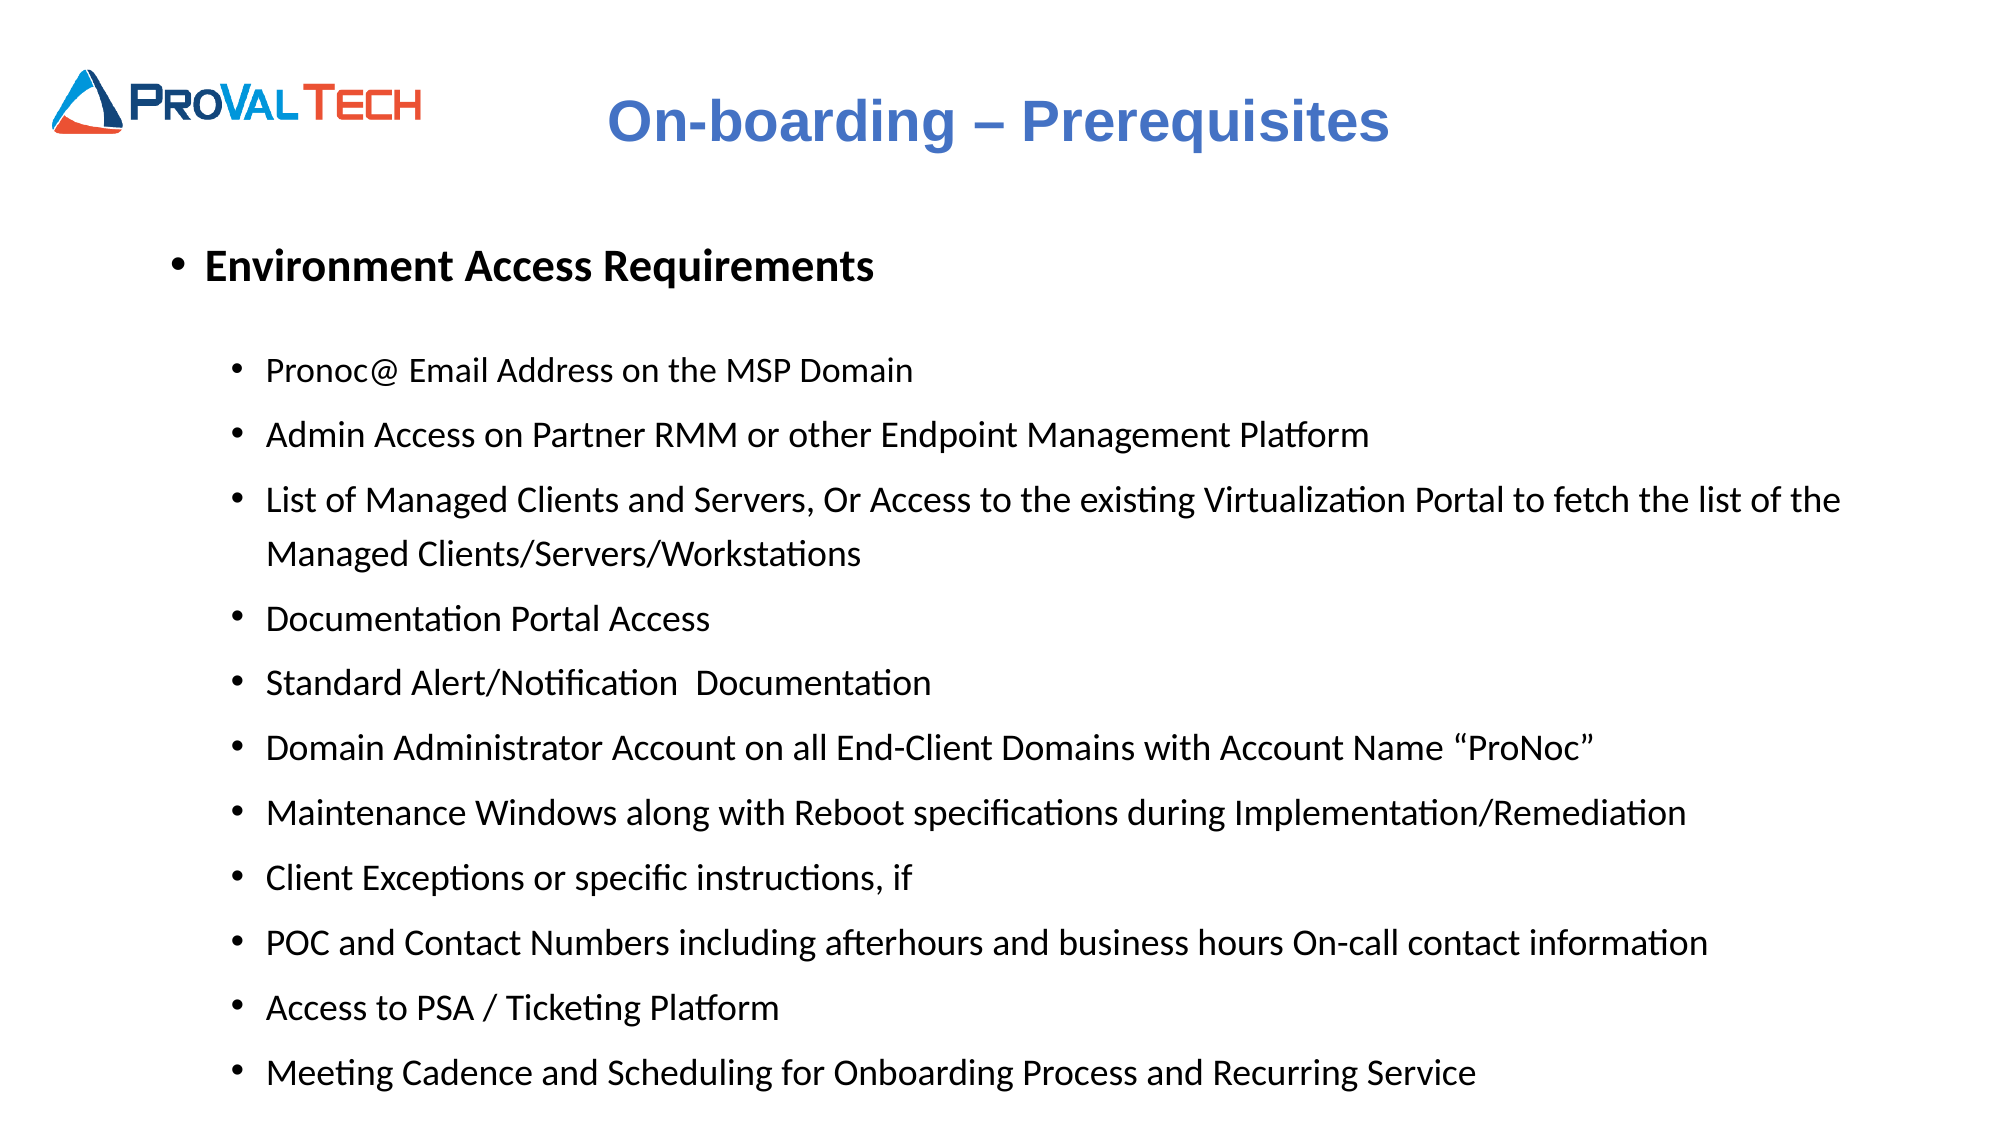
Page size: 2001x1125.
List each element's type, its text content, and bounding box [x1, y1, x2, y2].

subtitle On-boarding – Prerequisites [249, 75, 1750, 195]
picture [48, 67, 424, 136]
text_box Environment Access Requirements Pronoc@ Email Address on the MSP Domain Admin Access on Partner RMM or other Endpoint Management Platform List of Managed Clients and Servers, Or Access to the existing Virtualization Portal to fetch the list of the Managed Clients/Servers/Workstations Documentation Portal Access Standard Alert/Notification Documentation Domain Administrator Account on all End-Client Domains with Account Name “ProNoc” Maintenance Windows along with Reboot specifications during Implementation/Remediation Client Exceptions or specific instructions, if POC and Contact Numbers including afterhours and business hours On-call contact information Access to PSA / Ticketing Platform Meeting Cadence and Scheduling for Onboarding Process and Recurring Service [137, 195, 1918, 1103]
